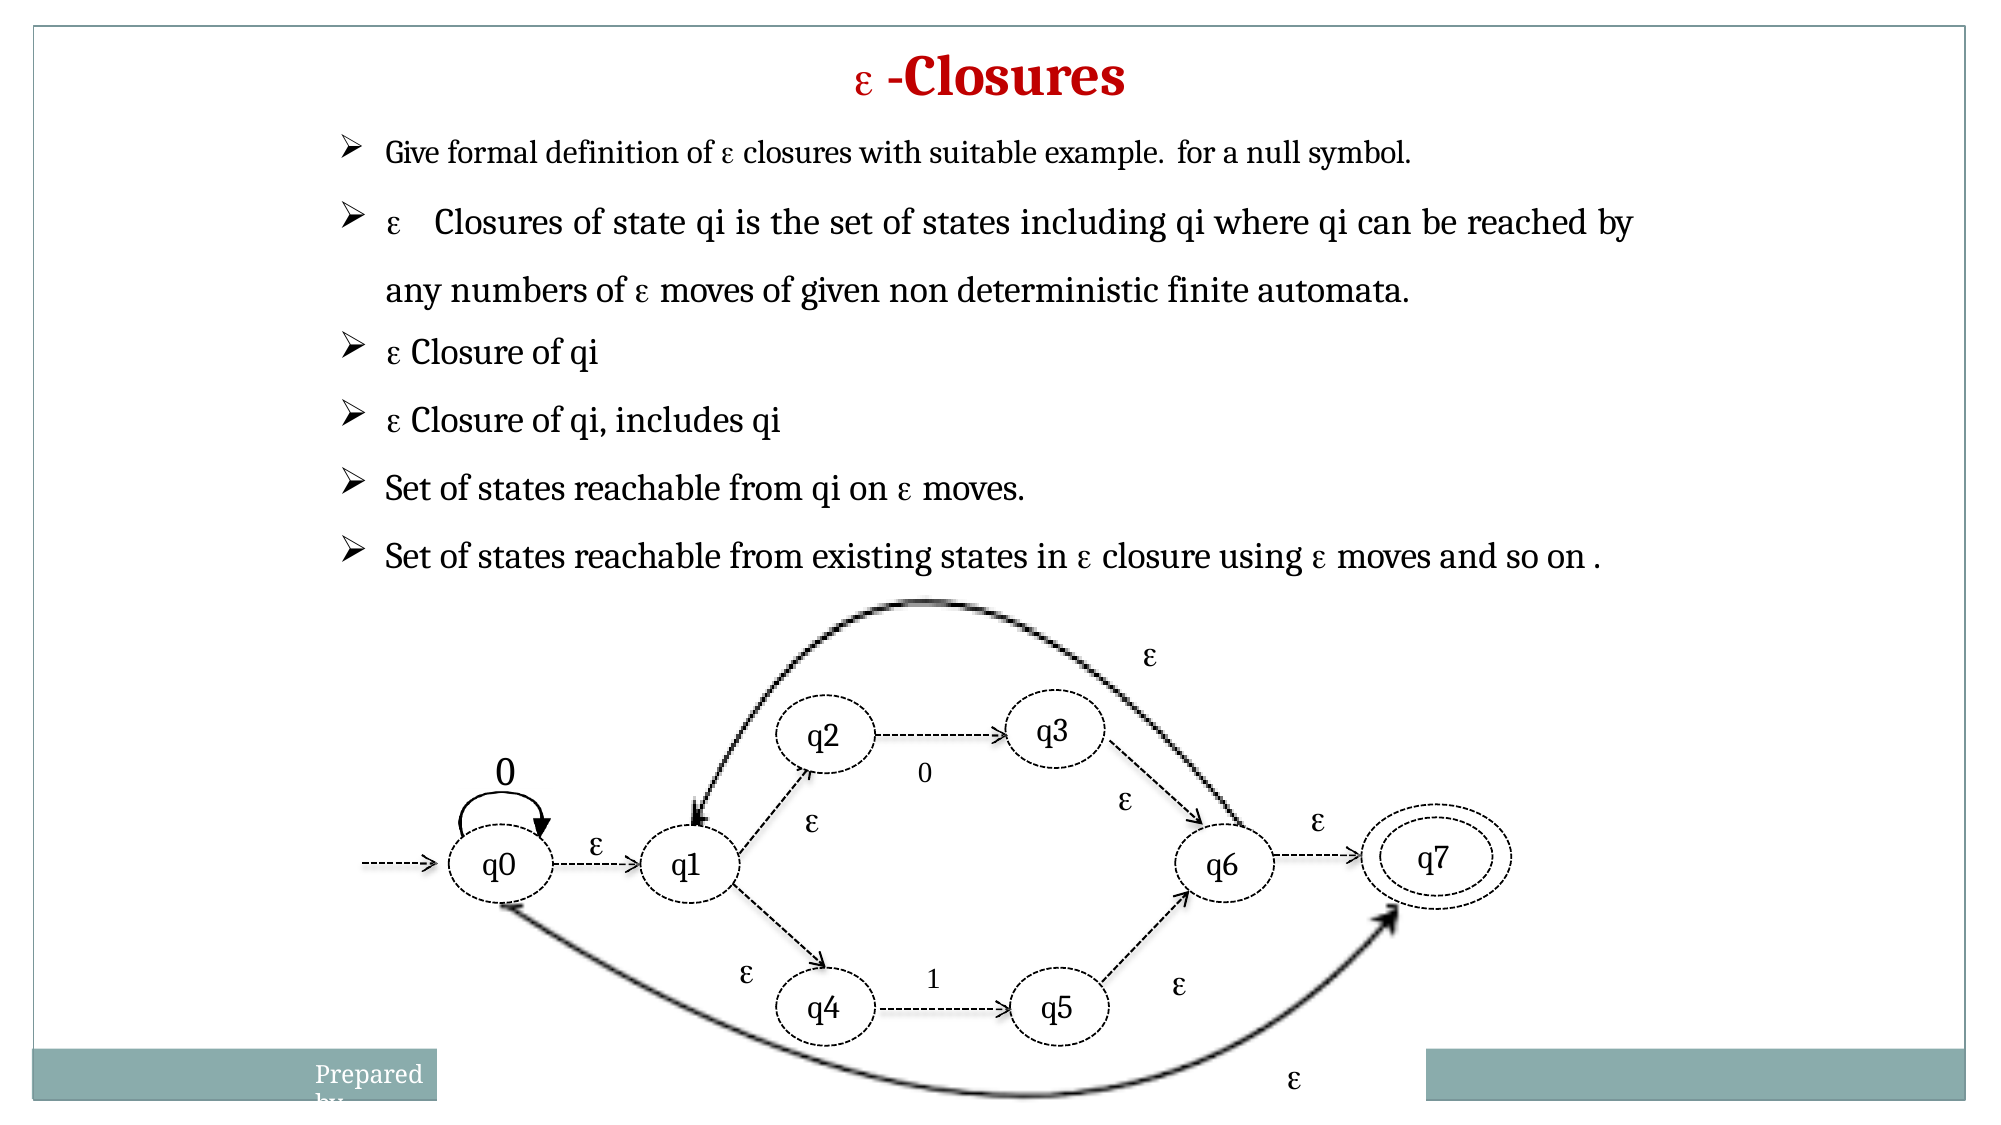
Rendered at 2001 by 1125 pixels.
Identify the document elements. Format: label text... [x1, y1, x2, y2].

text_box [353, 845, 460, 890]
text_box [865, 716, 1384, 1036]
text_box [1388, 816, 1494, 897]
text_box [722, 688, 1106, 994]
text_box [639, 823, 717, 905]
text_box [447, 745, 717, 905]
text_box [774, 1002, 877, 1047]
text_box Prepared by [312, 1056, 434, 1118]
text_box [437, 595, 1513, 1113]
text_box Give formal definition of  closures with suitable example. for a null symbol.  Closures of state qi is the set of states including qi where qi can be reached by any numbers of  moves of given non deterministic finite automata.  Closure of qi  Closure of qi, includes qi Set of states reachable from qi on  moves. Set of states reachable from existing states in  closure using  moves and so on .  [336, 110, 1692, 674]
title  Closures [851, 34, 1148, 110]
